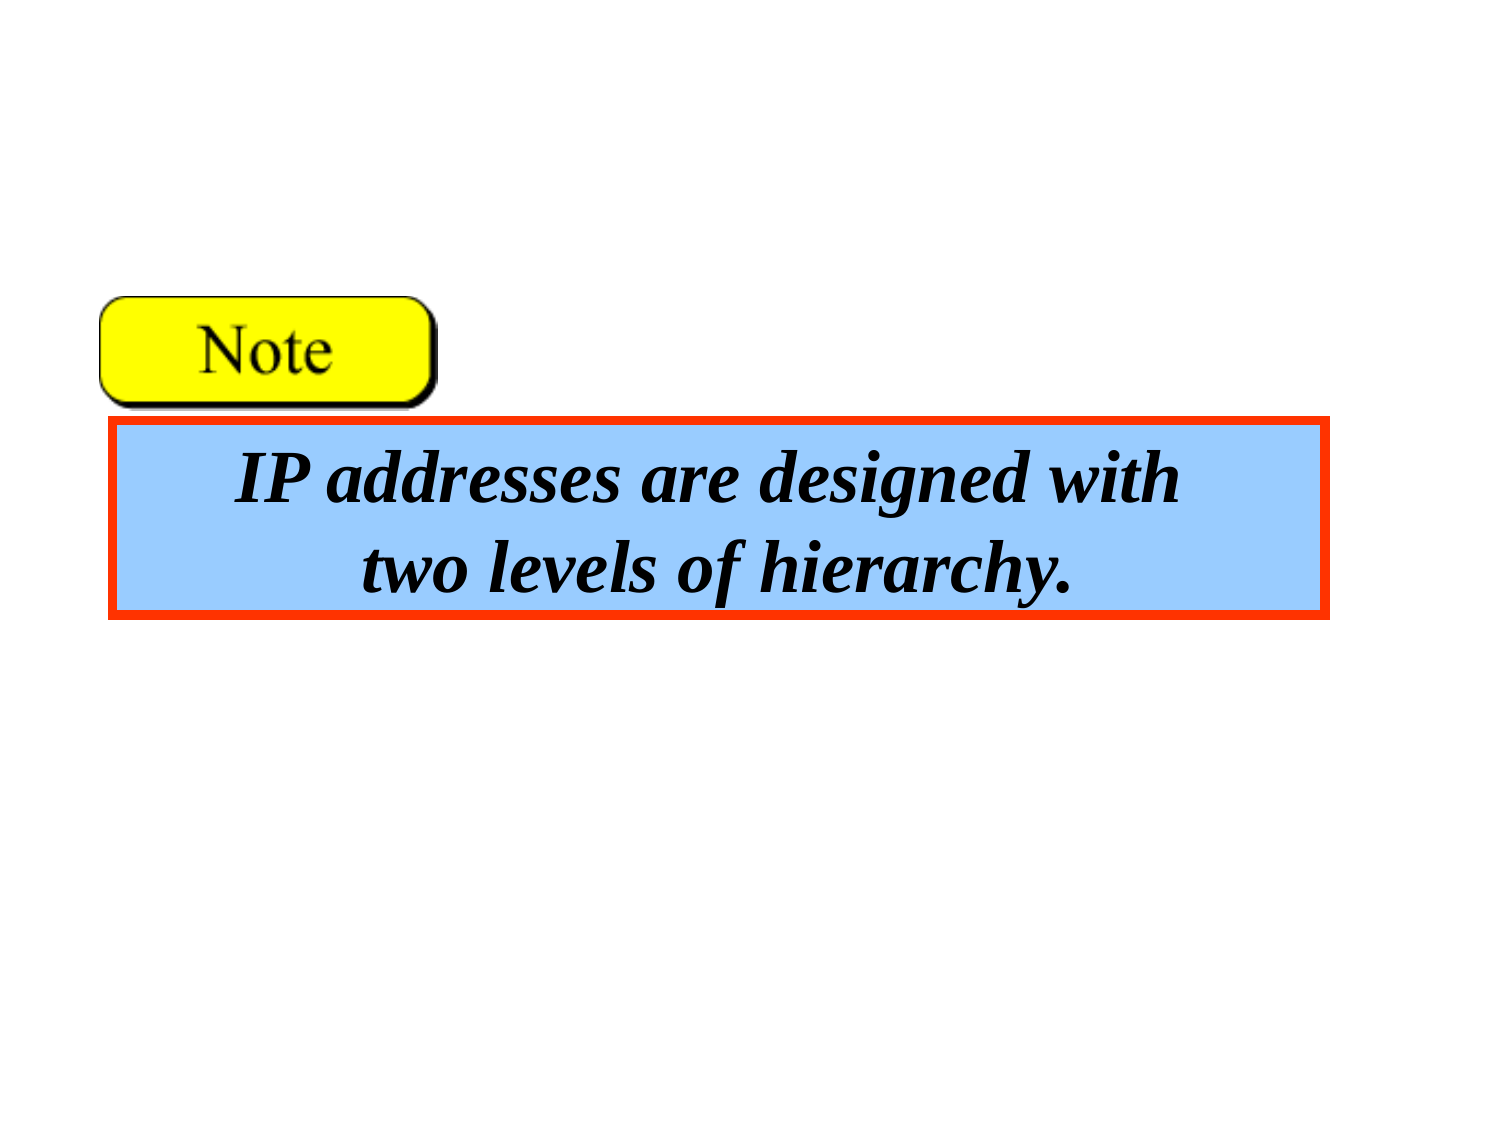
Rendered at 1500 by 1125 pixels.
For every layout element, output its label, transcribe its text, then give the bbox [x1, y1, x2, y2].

text_box IP addresses are designed with two levels of hierarchy. [112, 420, 1325, 615]
picture [99, 296, 438, 411]
